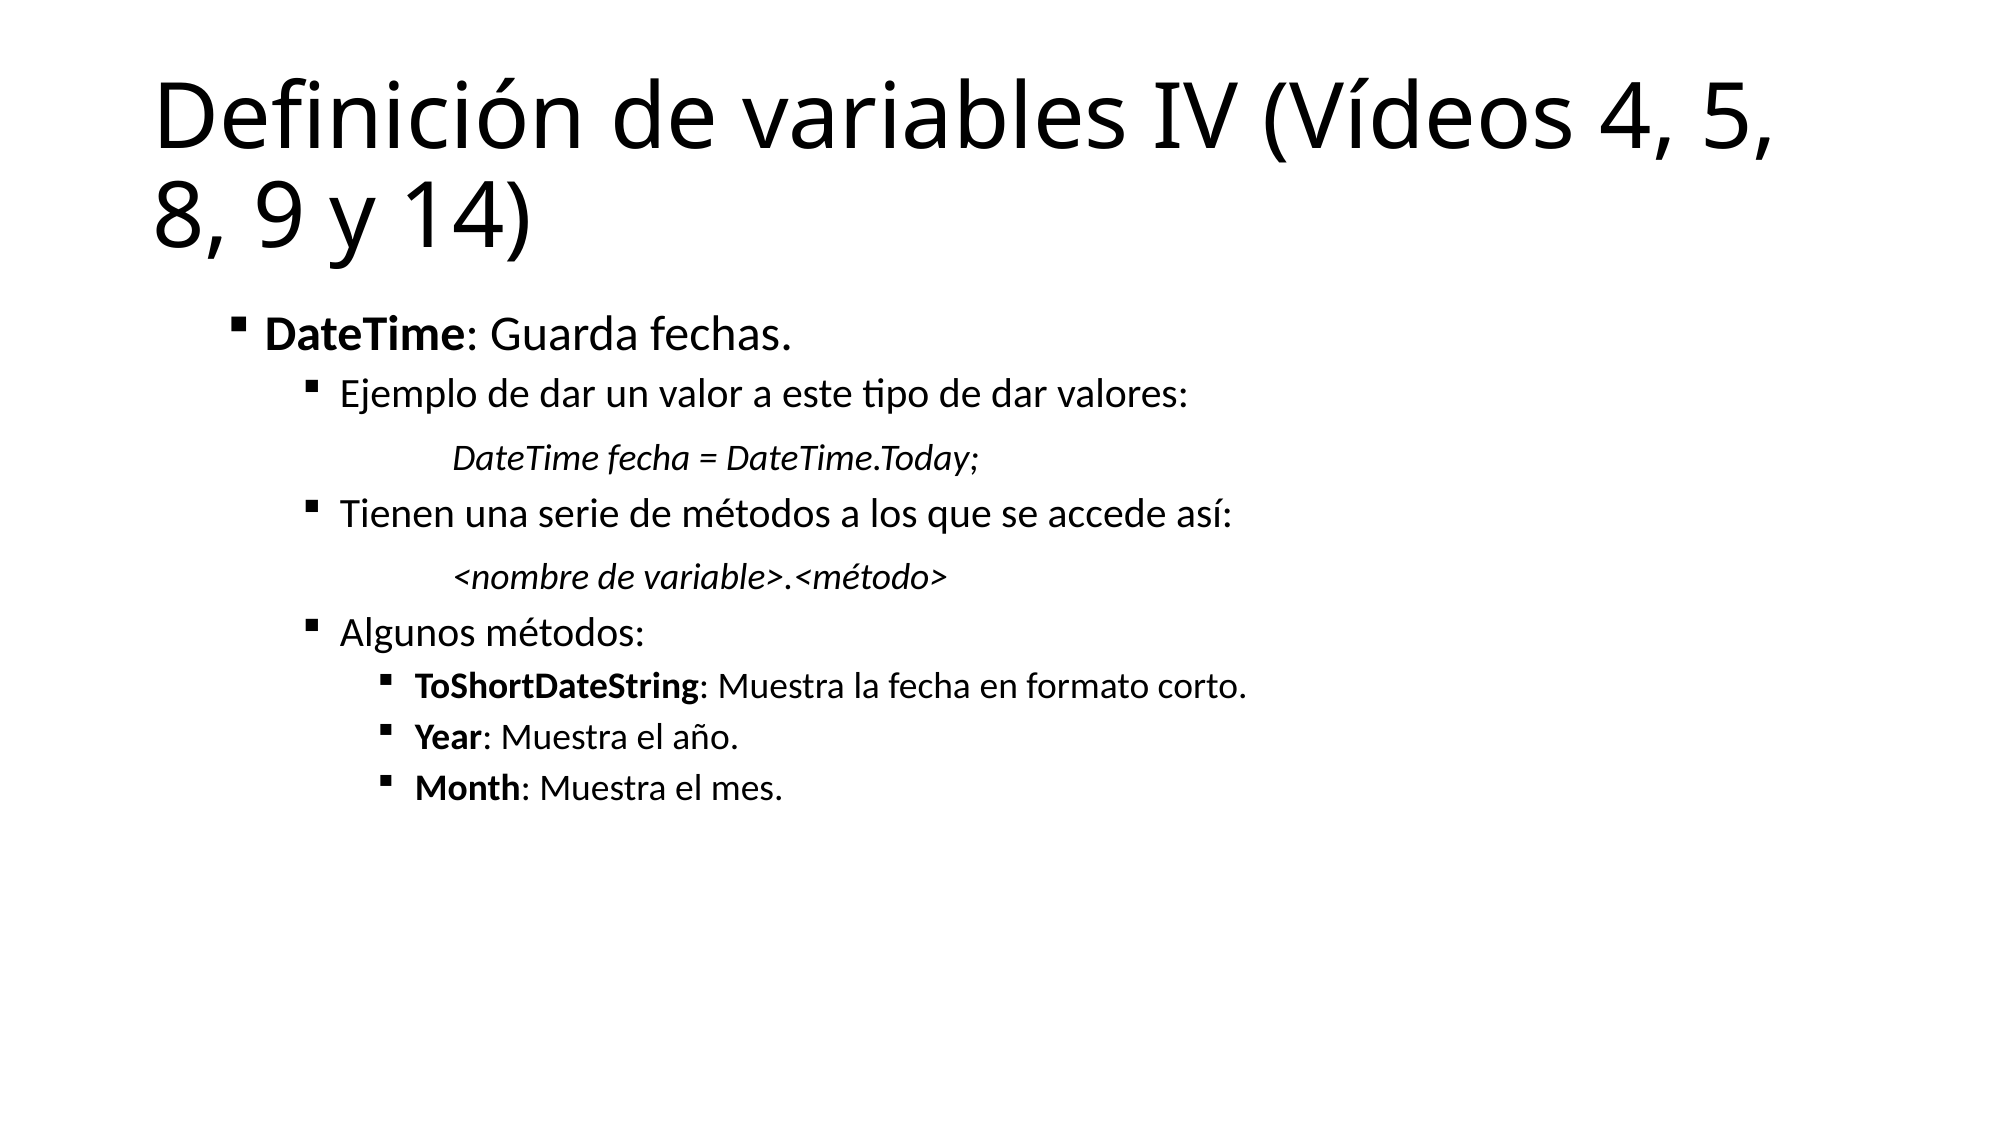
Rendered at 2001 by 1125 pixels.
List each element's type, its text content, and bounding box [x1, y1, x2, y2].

list DateTime: Guarda fechas. Ejemplo de dar un valor a este tipo de dar valores: DateTime fecha = DateTime.Today; Tienen una serie de métodos a los que se accede así: <nombre de variable>.<método> Algunos métodos: ToShortDateString: Muestra la fecha en formato corto. Year: Muestra el año. Month: Muestra el mes. [137, 299, 1863, 1014]
title Definición de variables IV (Vídeos 4, 5, 8, 9 y 14) [137, 59, 1863, 278]
